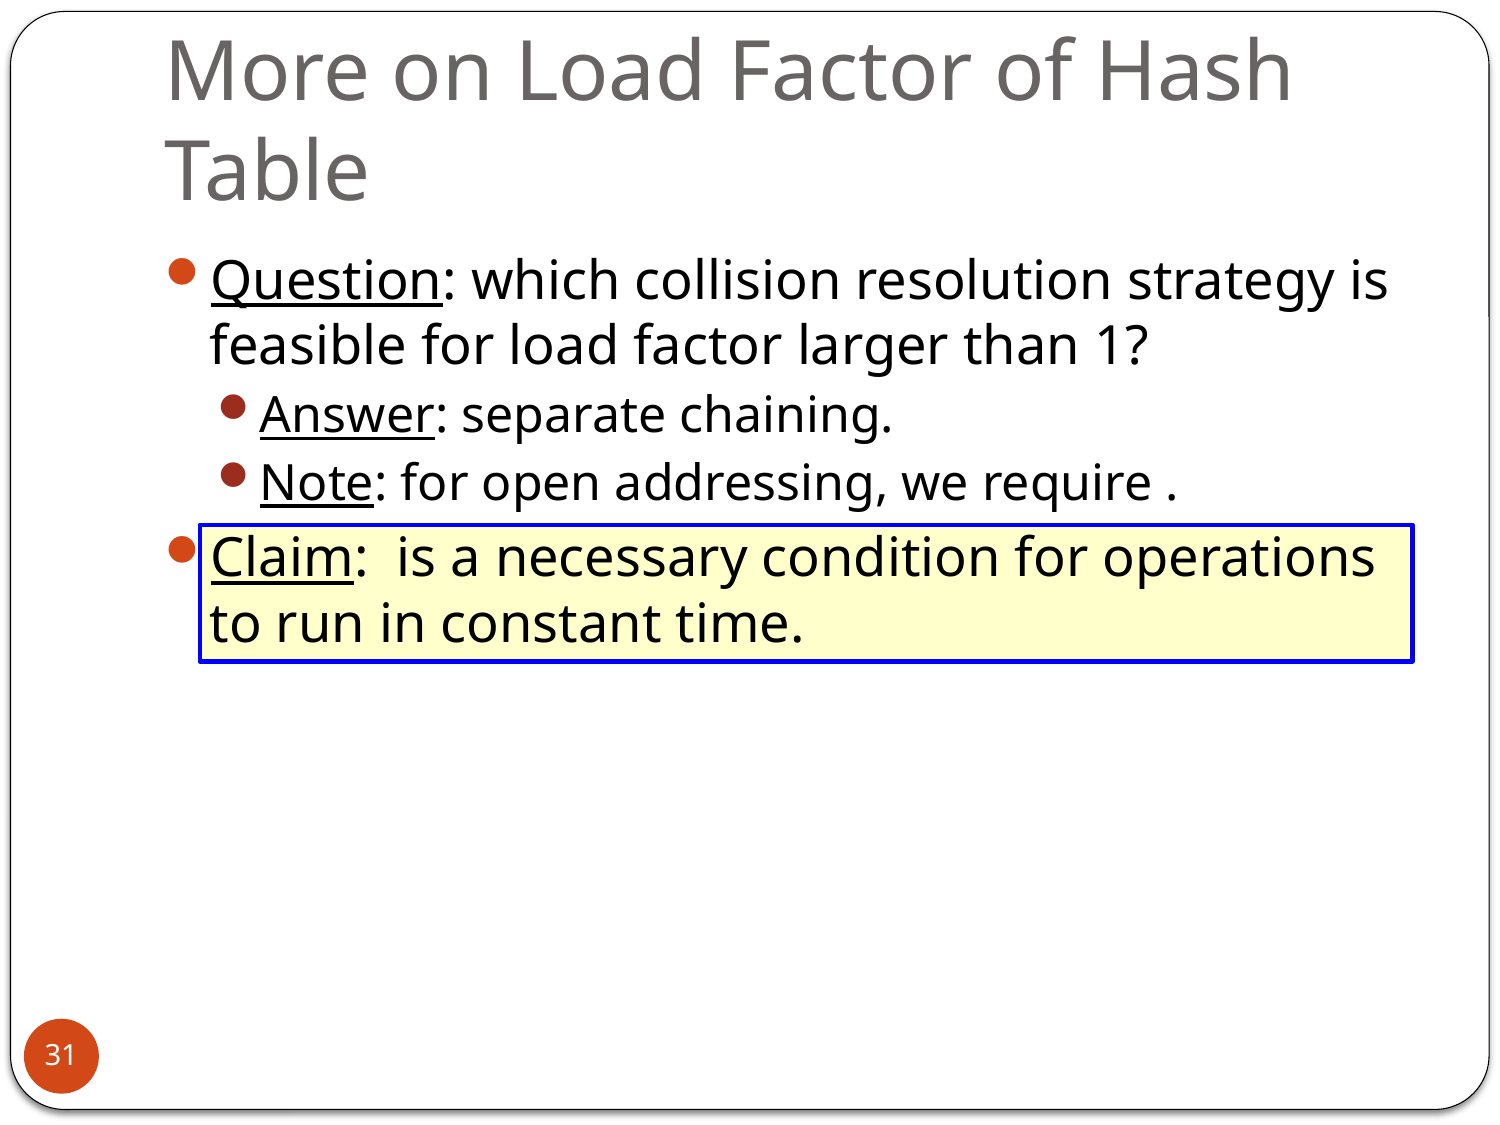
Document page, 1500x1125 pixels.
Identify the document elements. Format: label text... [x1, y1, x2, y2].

text_box [199, 524, 1413, 662]
slide_number 31 [23, 1018, 99, 1094]
title More on Load Factor of Hash Table [150, 45, 1425, 233]
